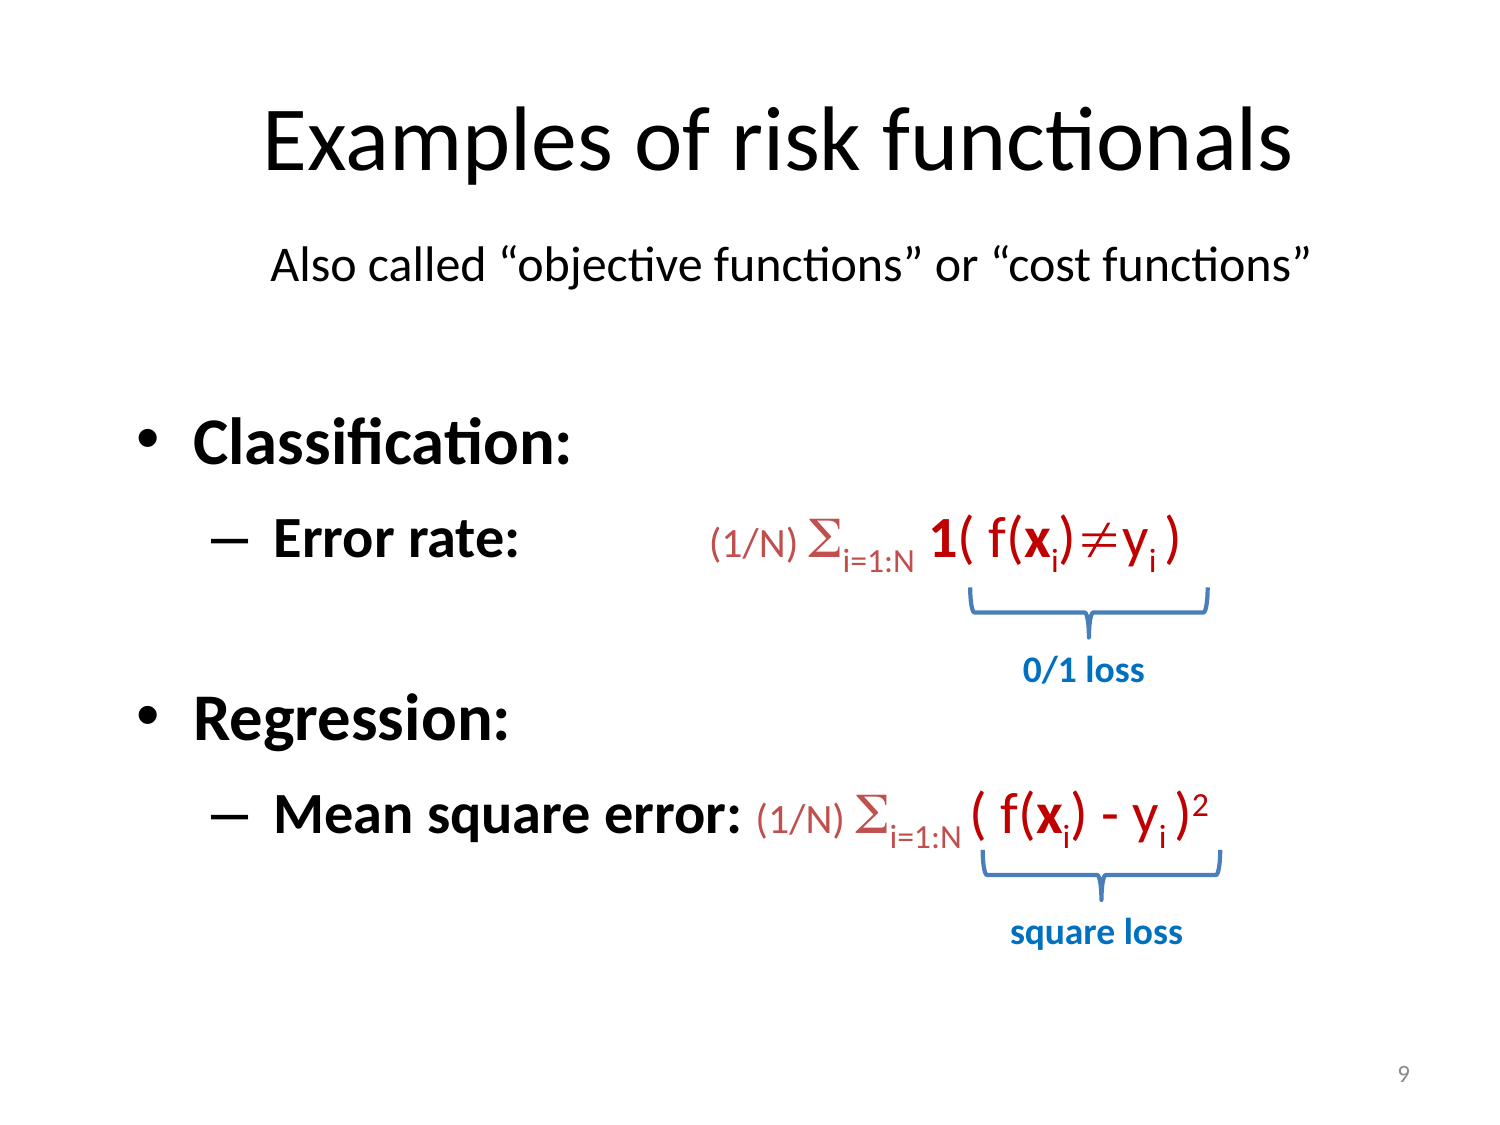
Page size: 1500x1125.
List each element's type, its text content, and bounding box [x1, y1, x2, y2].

text_box [981, 849, 1221, 899]
text_box Also called “objective functions” or “cost functions” [255, 223, 1328, 299]
slide_number 9 [1074, 1042, 1425, 1103]
list Classification: Error rate: (1/N) Si=1:N 1( f(xi)yi ) Regression: Mean square error: (1/N) Si=1:N ( f(xi) - yi )2 [121, 296, 1441, 972]
text_box 0/1 loss [1008, 637, 1160, 698]
title Examples of risk functionals [141, 39, 1417, 228]
text_box [969, 587, 1209, 637]
text_box square loss [995, 899, 1261, 960]
